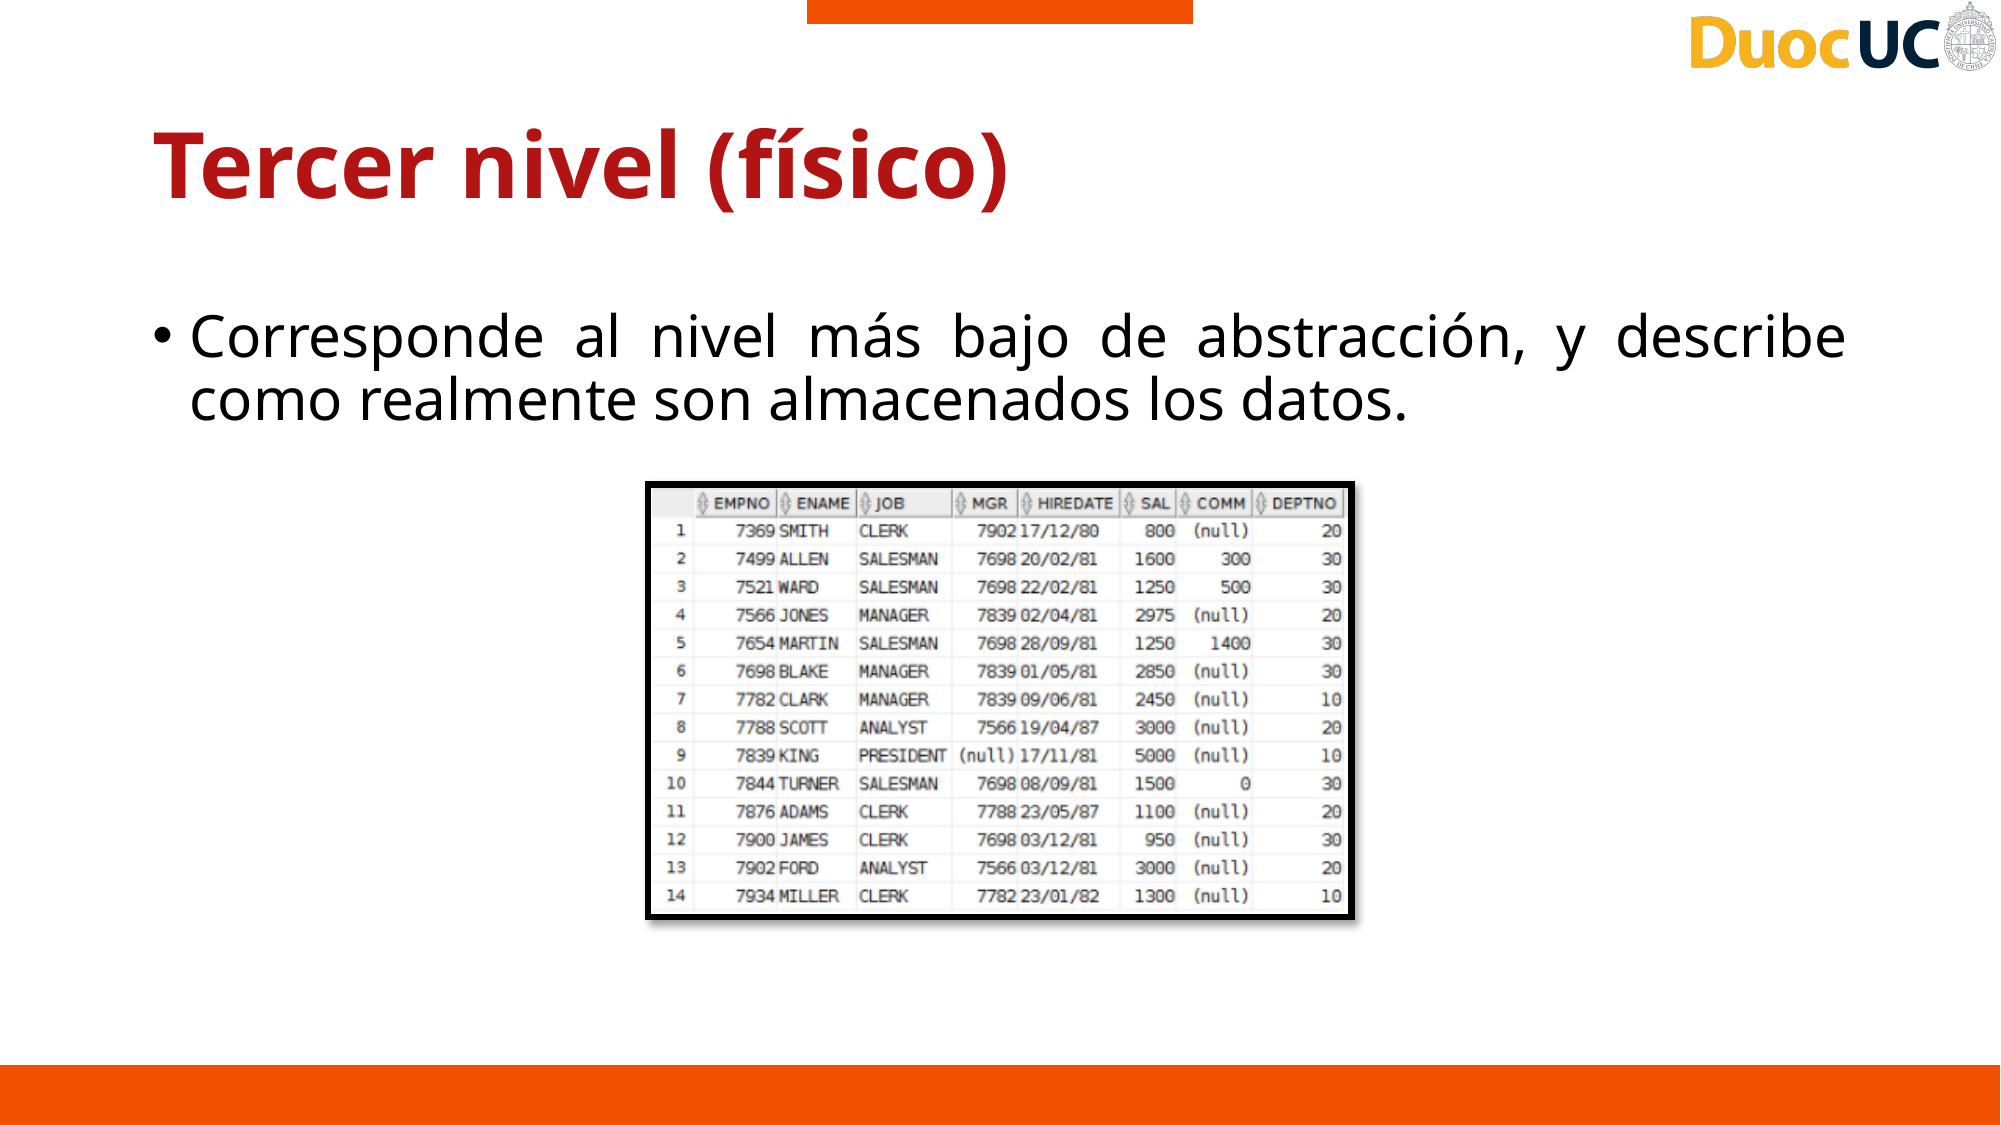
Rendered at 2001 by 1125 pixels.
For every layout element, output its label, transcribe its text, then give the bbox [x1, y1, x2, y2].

picture [807, 0, 1193, 24]
picture [651, 487, 1349, 915]
picture [1687, 0, 2000, 75]
picture [0, 1065, 2000, 1125]
title Tercer nivel (físico) [137, 59, 1863, 278]
list Corresponde al nivel más bajo de abstracción, y describe como realmente son almacenados los datos. [137, 299, 1863, 1014]
